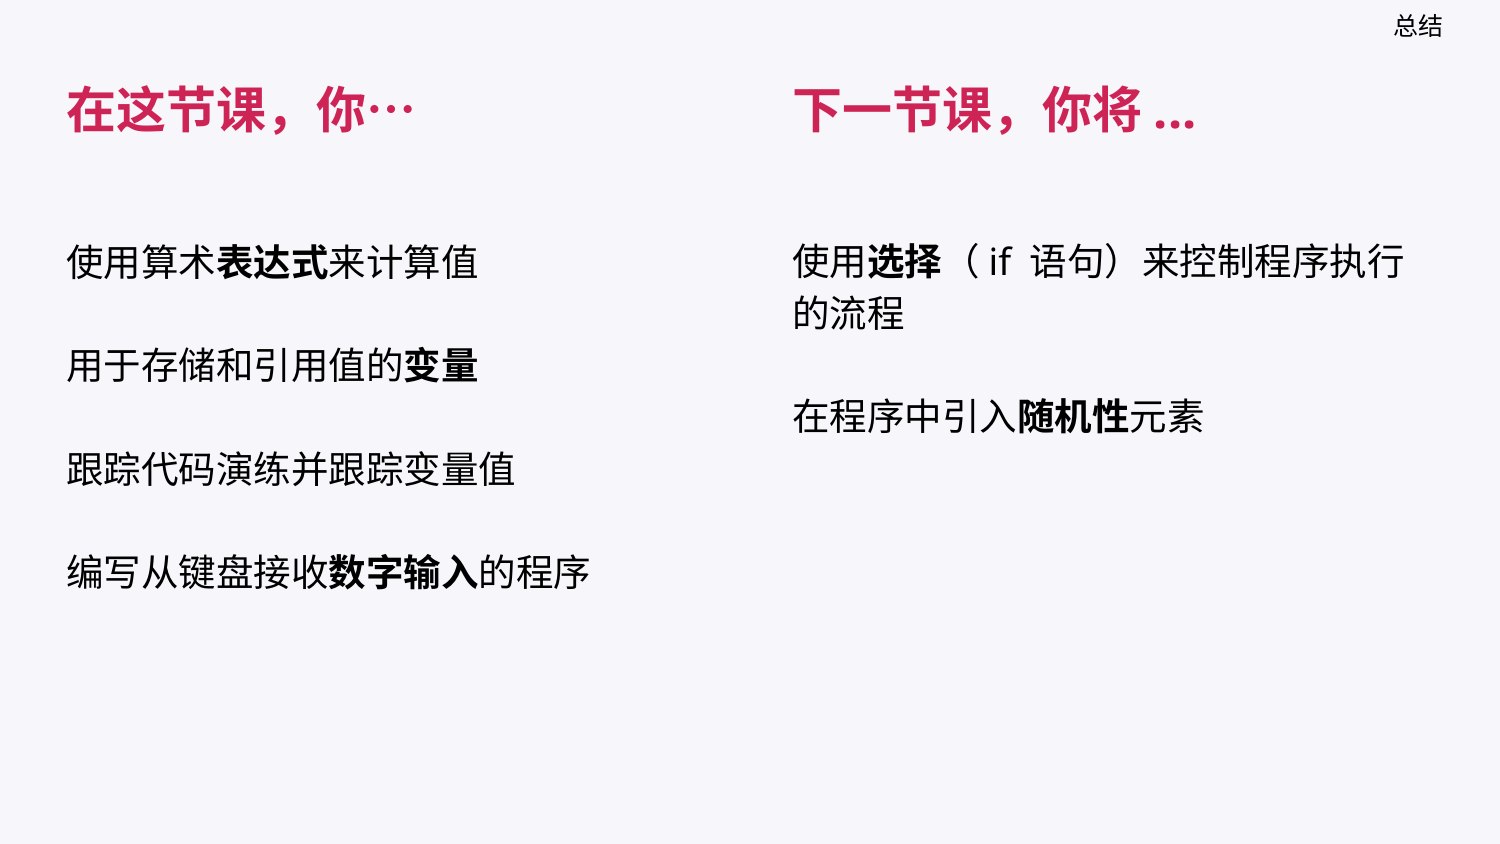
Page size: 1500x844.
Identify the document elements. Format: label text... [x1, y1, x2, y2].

subtitle 总结 [1122, 0, 1444, 51]
text_box 下一节课，你将... [776, 51, 1449, 167]
text_box 使用算术表达式来计算值 用于存储和引用值的变量 跟踪代码演练并跟踪变量值 编写从键盘接收数字输入的程序 [51, 216, 723, 772]
text_box 使用选择（if 语句）来控制程序执行的流程 在程序中引入随机性元素 [776, 216, 1449, 528]
text_box 在这节课，你… [51, 51, 723, 167]
